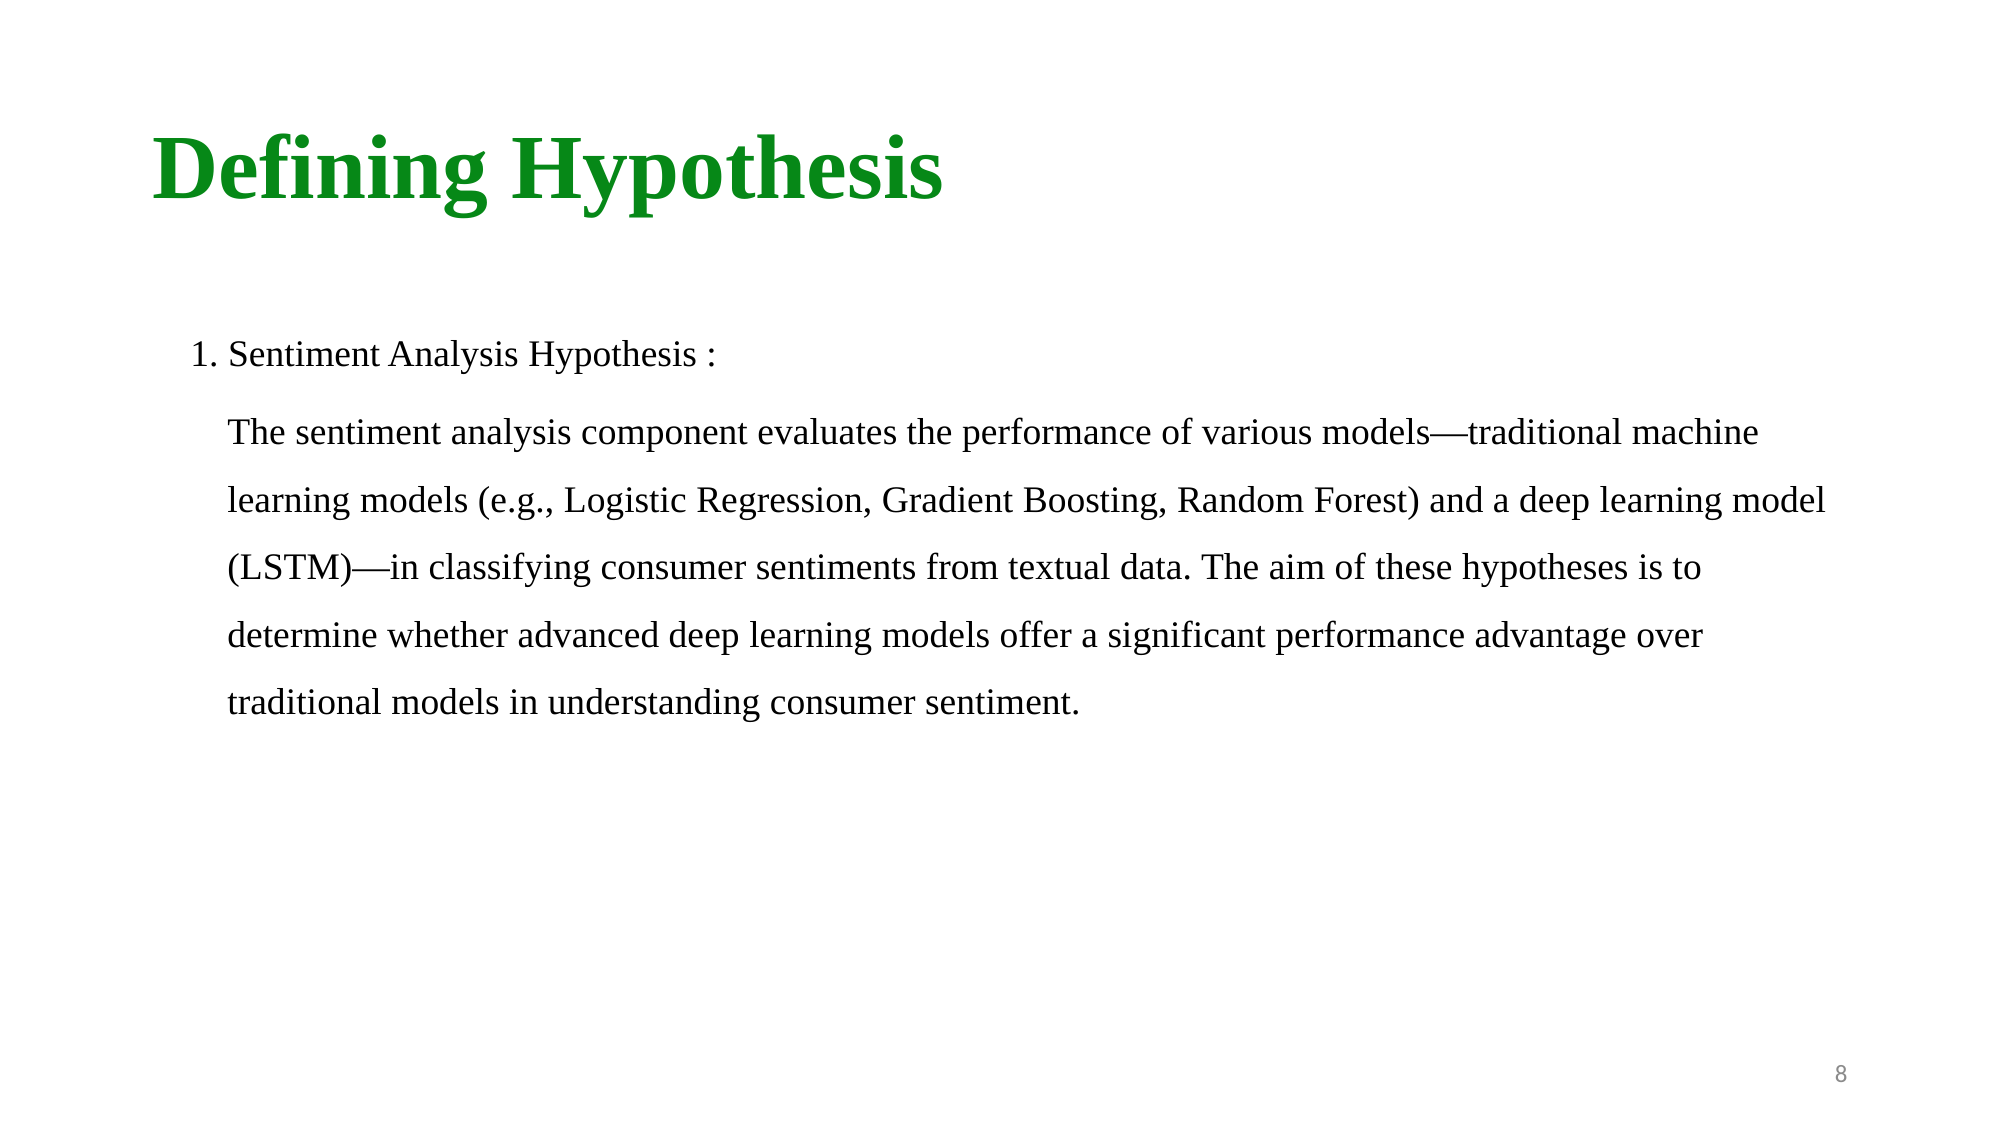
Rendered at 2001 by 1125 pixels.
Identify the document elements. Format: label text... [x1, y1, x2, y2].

list 1. Sentiment Analysis Hypothesis : The sentiment analysis component evaluates the performance of various models—traditional machine learning models (e.g., Logistic Regression, Gradient Boosting, Random Forest) and a deep learning model (LSTM)—in classifying consumer sentiments from textual data. The aim of these hypotheses is to determine whether advanced deep learning models offer a significant performance advantage over traditional models in understanding consumer sentiment. [137, 299, 1863, 1014]
slide_number 8 [1412, 1042, 1863, 1103]
title Defining Hypothesis [137, 59, 1863, 278]
